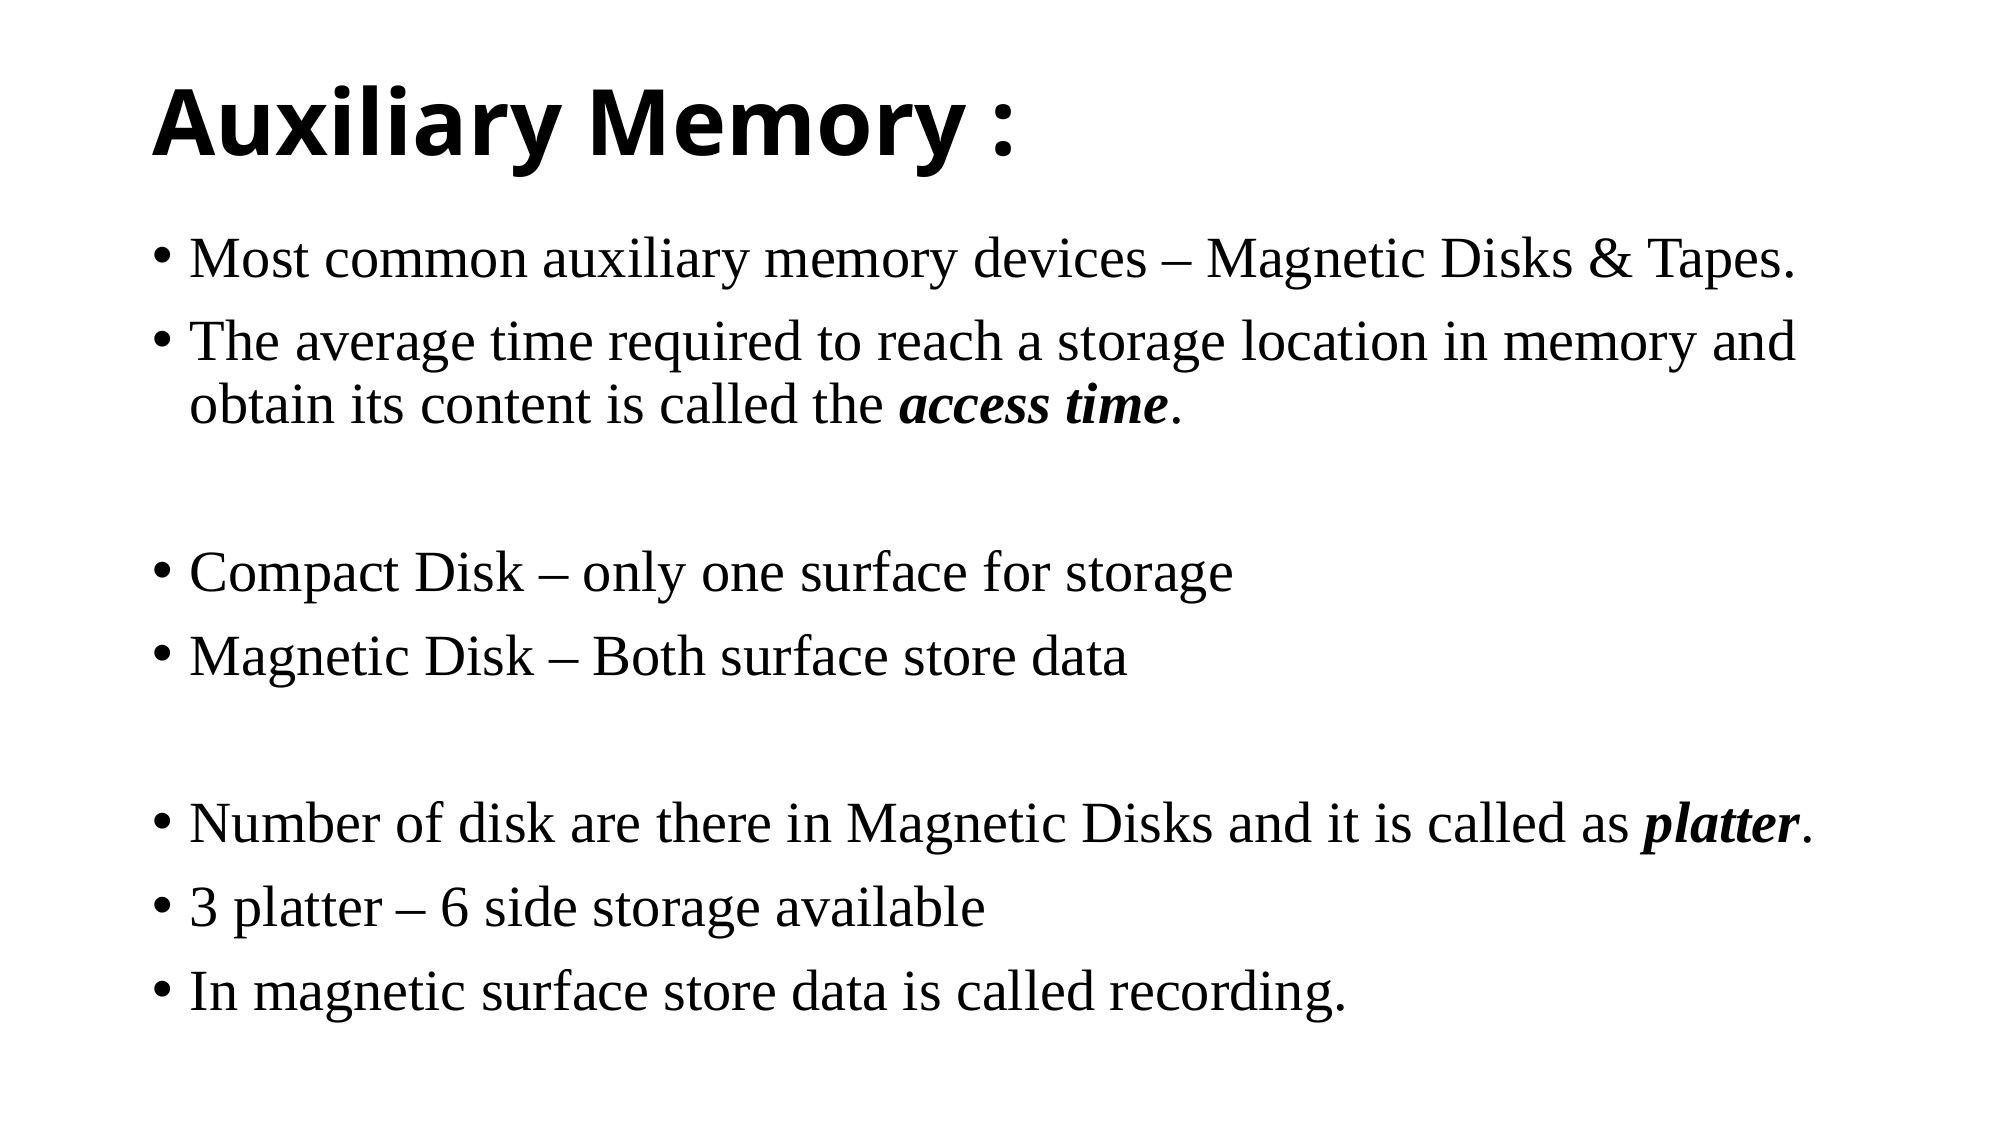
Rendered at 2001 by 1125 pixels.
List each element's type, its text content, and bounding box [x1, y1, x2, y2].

list Most common auxiliary memory devices – Magnetic Disks & Tapes. The average time required to reach a storage location in memory and obtain its content is called the access time. Compact Disk – only one surface for storage Magnetic Disk – Both surface store data Number of disk are there in Magnetic Disks and it is called as platter. 3 platter – 6 side storage available In magnetic surface store data is called recording. [137, 219, 1863, 1092]
title Auxiliary Memory : [137, 59, 1863, 192]
